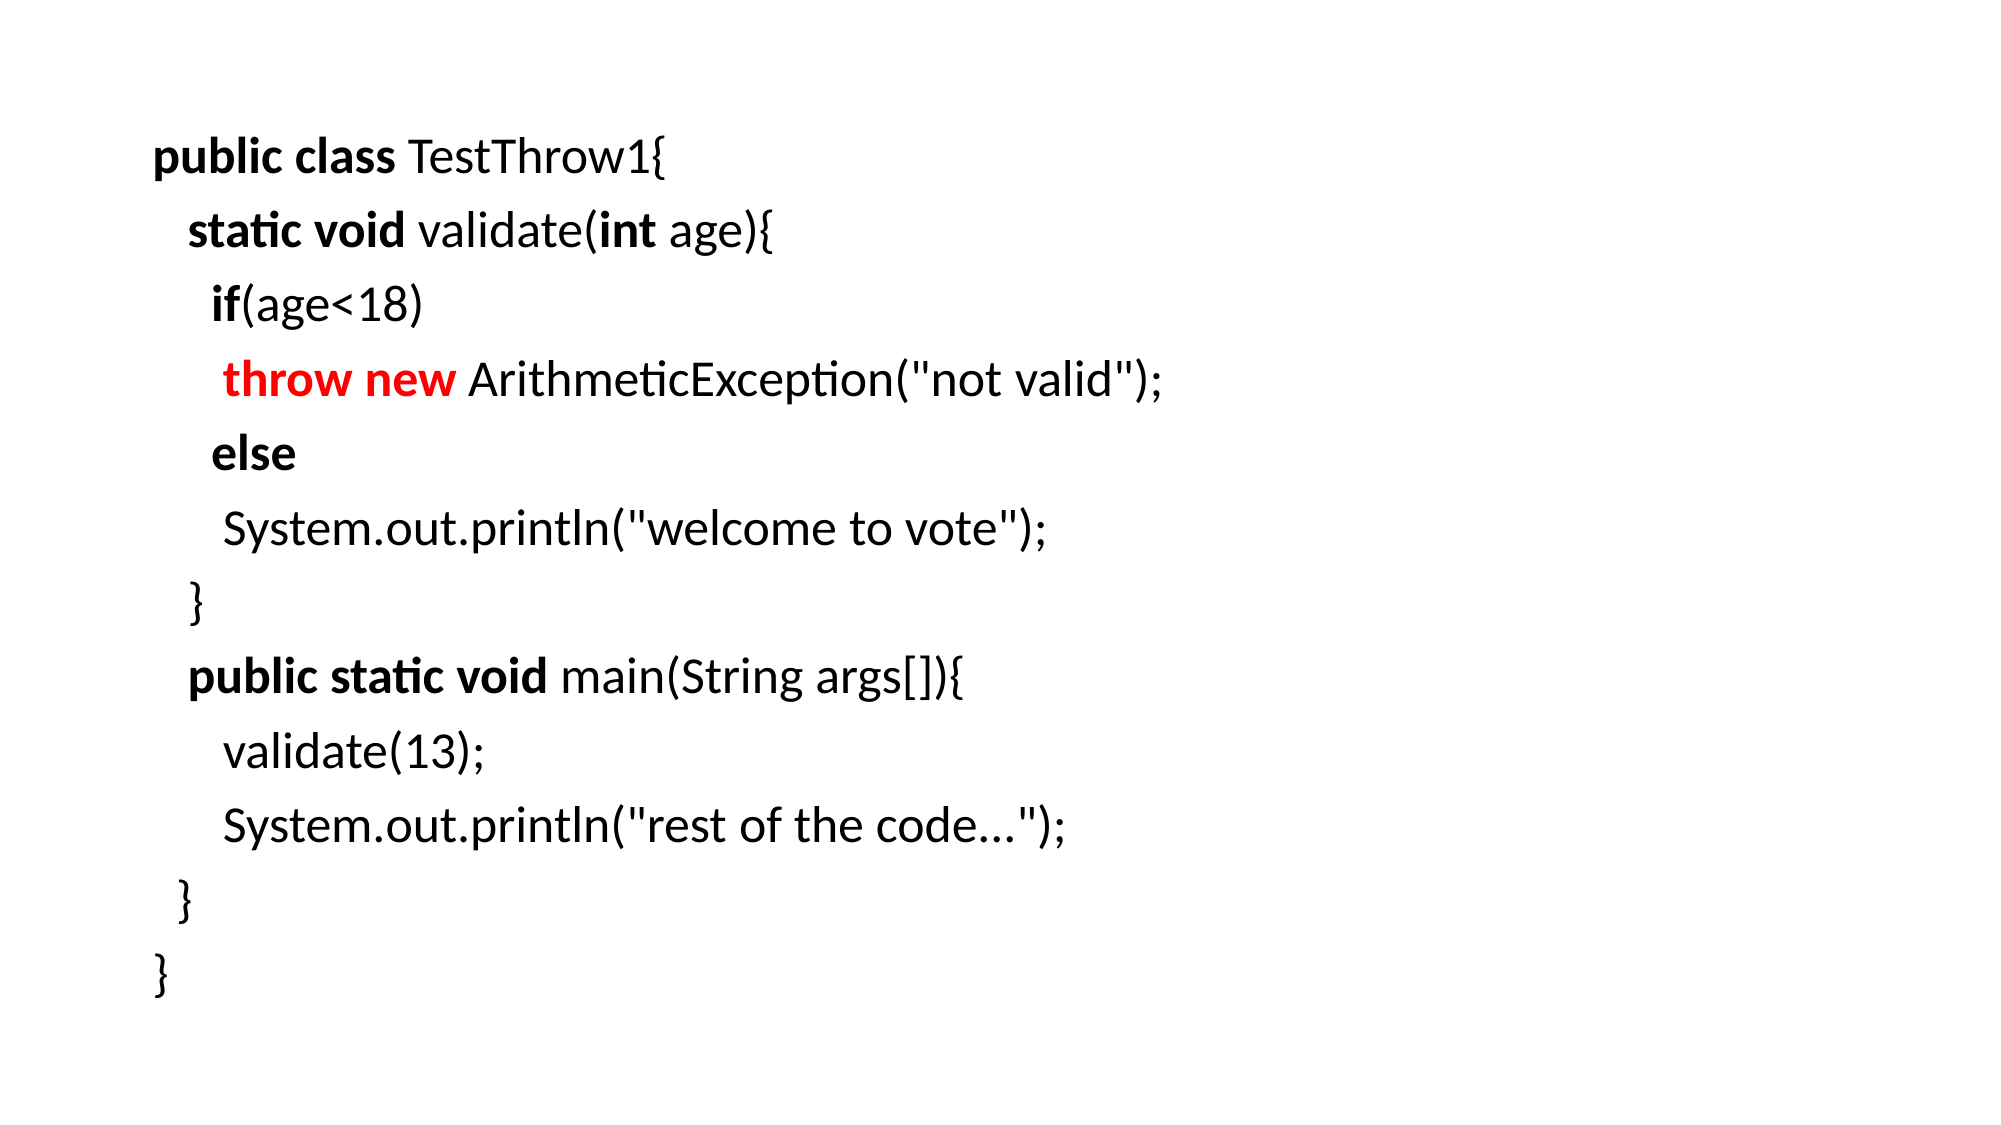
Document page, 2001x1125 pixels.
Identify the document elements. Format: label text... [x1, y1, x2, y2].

list public class TestThrow1{ static void validate(int age){ if(age<18) throw new ArithmeticException("not valid"); else System.out.println("welcome to vote"); } public static void main(String args[]){ validate(13); System.out.println("rest of the code..."); } } [137, 120, 1863, 1014]
